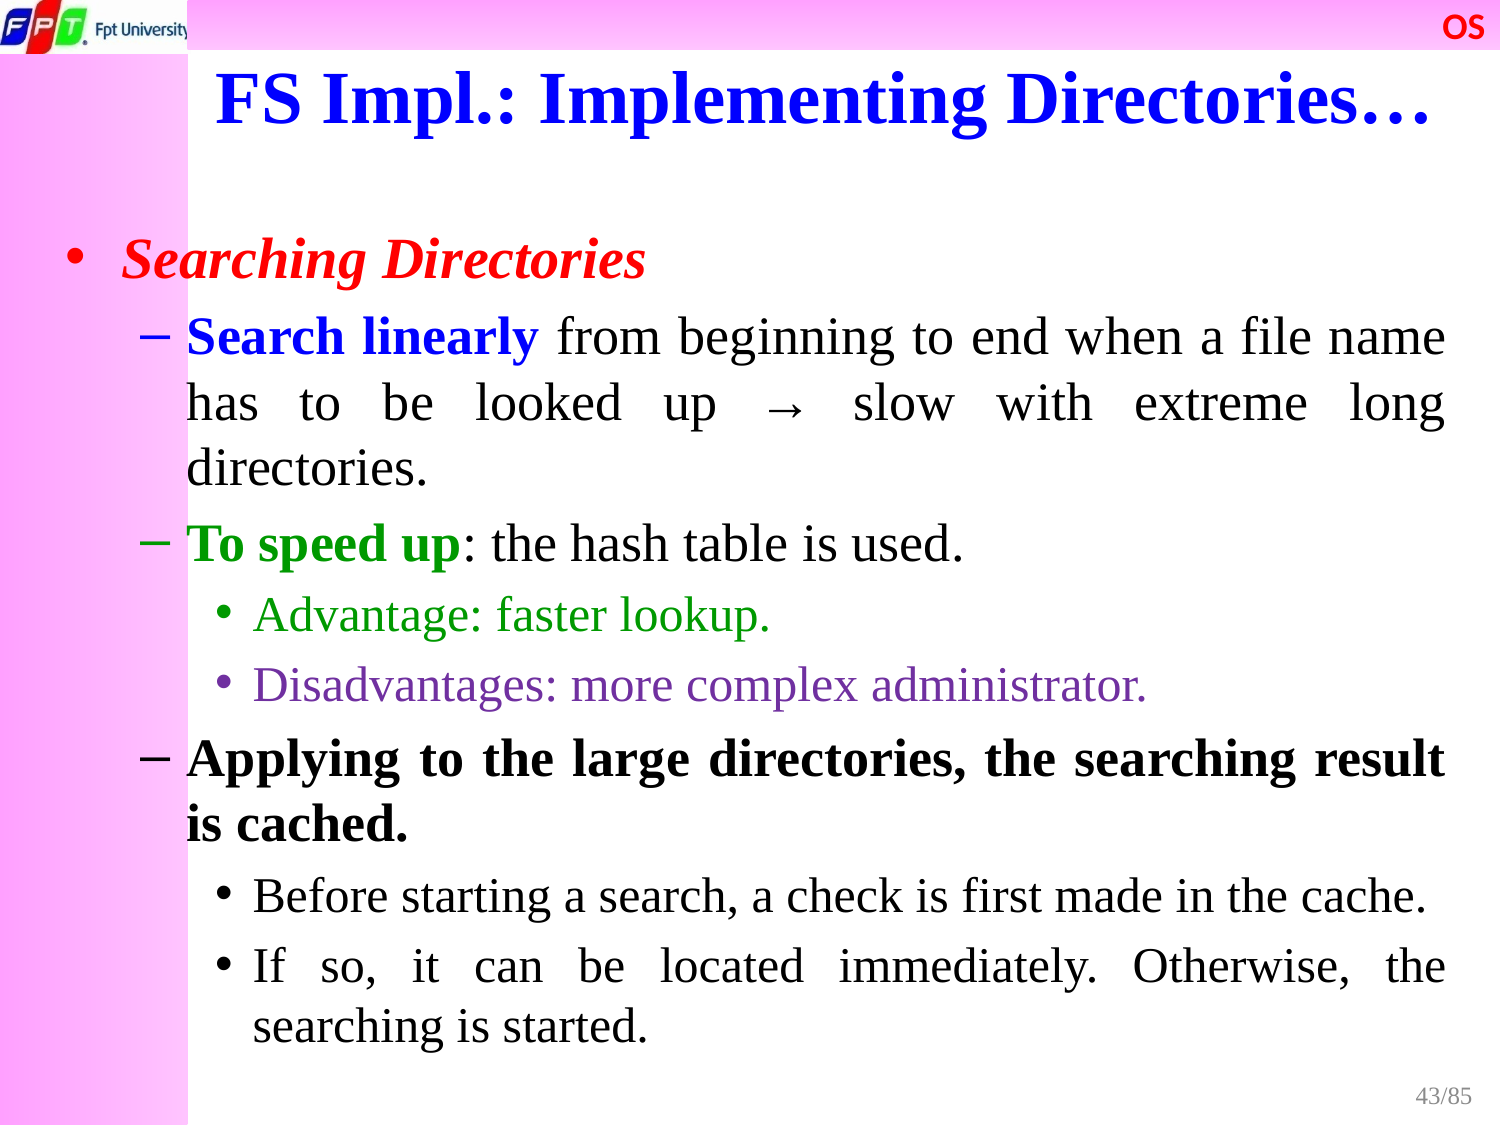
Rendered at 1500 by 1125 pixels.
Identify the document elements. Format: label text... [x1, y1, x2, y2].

picture [0, 0, 150, 54]
slide_number 43/85 [1137, 1074, 1488, 1116]
title FS Impl.: Implementing Directories… [150, 0, 1500, 188]
list Searching Directories Search linearly from beginning to end when a file name has to be looked up → slow with extreme long directories. To speed up: the hash table is used. Advantage: faster lookup. Disadvantages: more complex administrator. Applying to the large directories, the searching result is cached. Before starting a search, a check is first made in the cache. If so, it can be located immediately. Otherwise, the searching is started. [50, 212, 1463, 1063]
